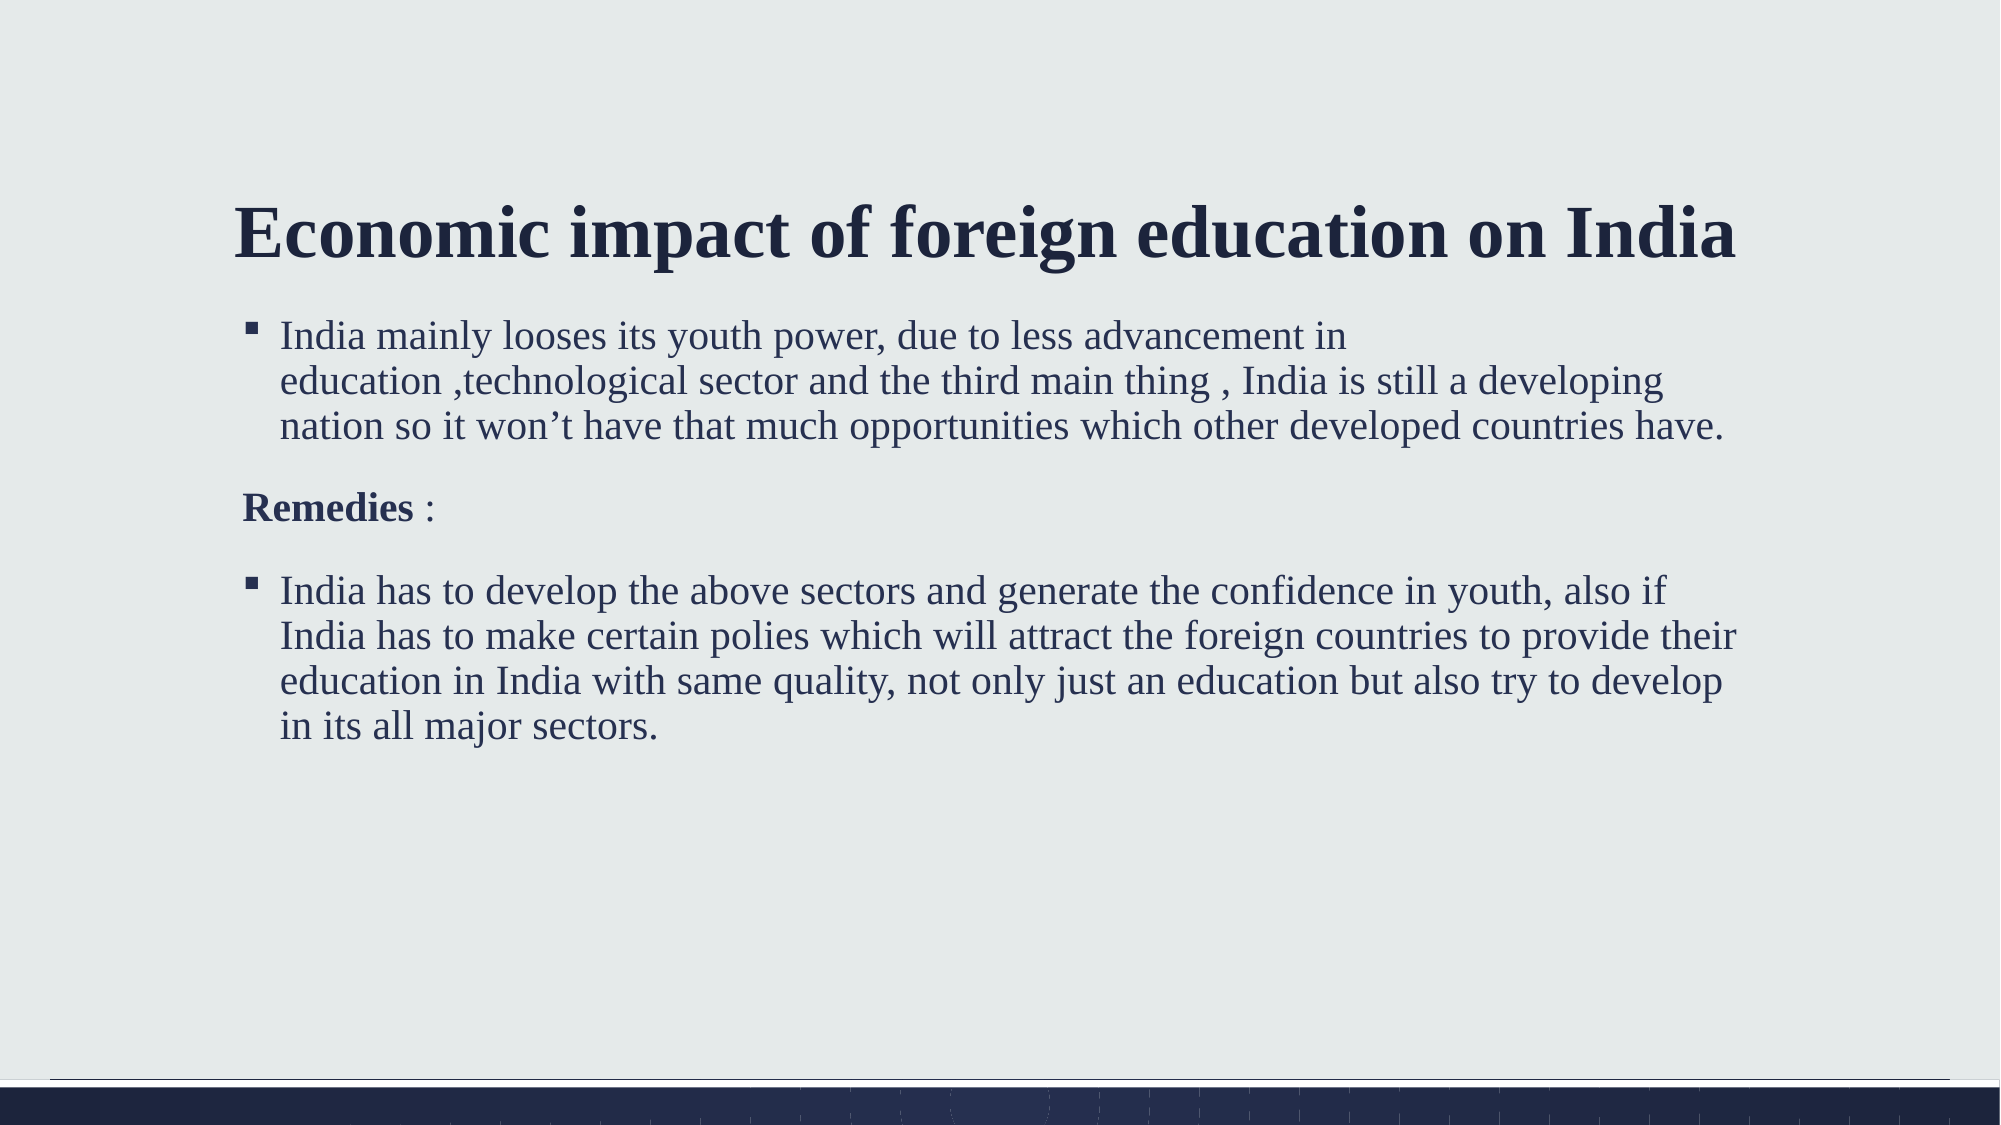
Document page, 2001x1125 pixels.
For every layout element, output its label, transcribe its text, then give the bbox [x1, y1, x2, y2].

title Economic impact of foreign education on India [219, 78, 1780, 282]
list India mainly looses its youth power, due to less advancement in education ,technological sector and the third main thing , India is still a developing nation so it won’t have that much opportunities which other developed countries have. Remedies : India has to develop the above sectors and generate the confidence in youth, also if India has to make certain polies which will attract the foreign countries to provide their education in India with same quality, not only just an education but also try to develop in its all major sectors. [219, 305, 1780, 983]
